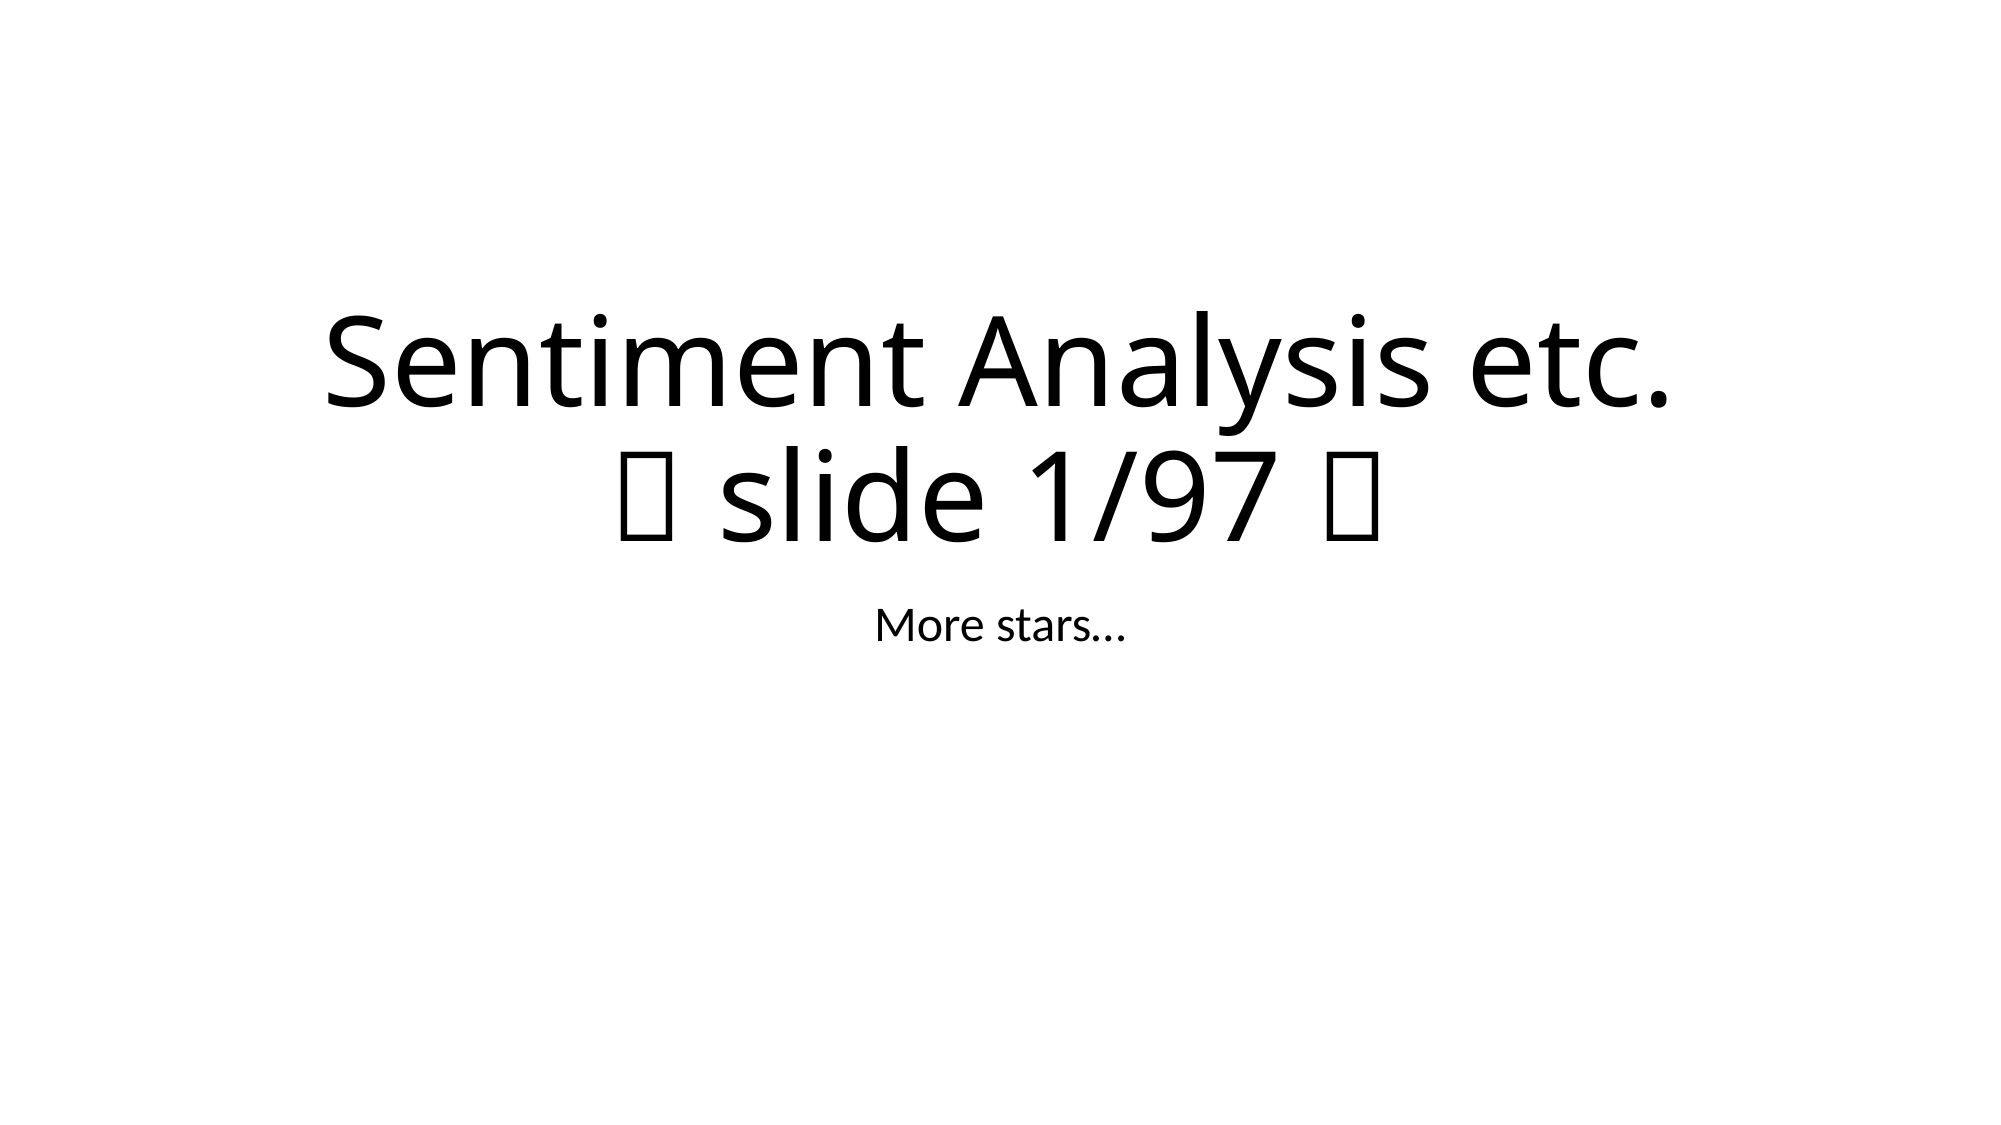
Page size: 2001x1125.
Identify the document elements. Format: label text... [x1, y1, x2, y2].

subtitle More stars… [249, 590, 1750, 863]
title Sentiment Analysis etc.  slide 1/97  [249, 184, 1750, 576]
